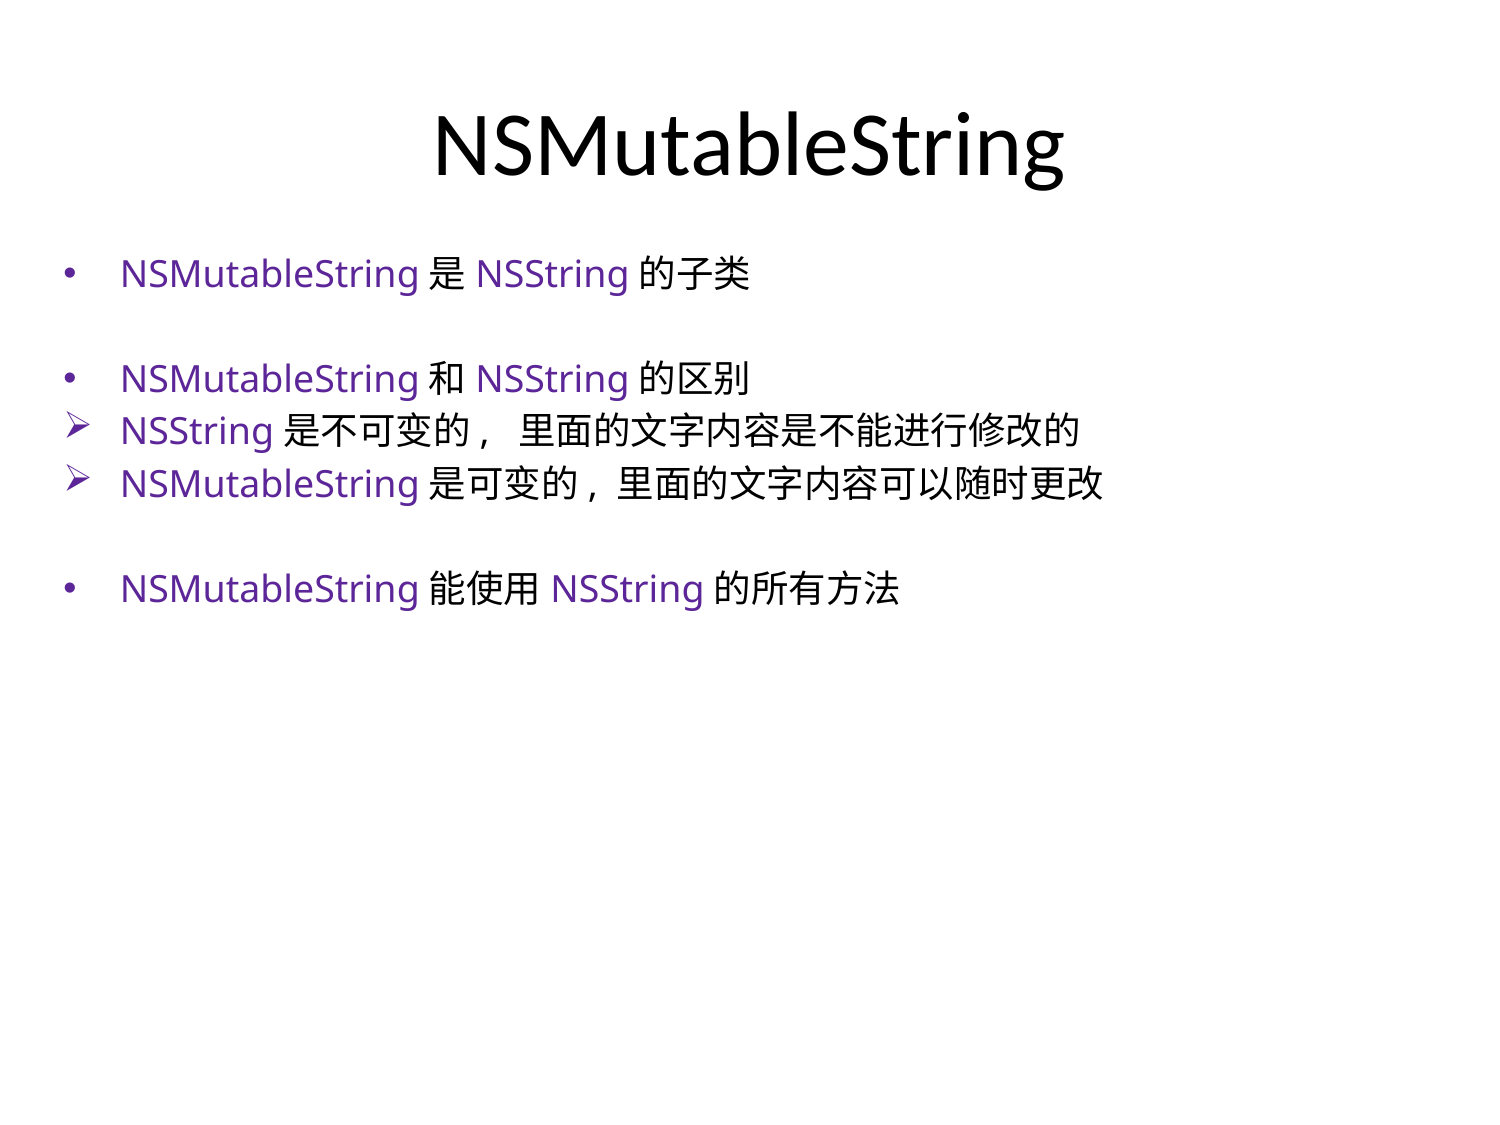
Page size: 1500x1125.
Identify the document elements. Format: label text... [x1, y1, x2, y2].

title NSMutableString [75, 45, 1425, 233]
list NSMutableString是NSString的子类 NSMutableString和NSString的区别 NSString是不可变的, 里面的文字内容是不能进行修改的 NSMutableString是可变的, 里面的文字内容可以随时更改 NSMutableString能使用NSString的所有方法 [48, 242, 1466, 1042]
